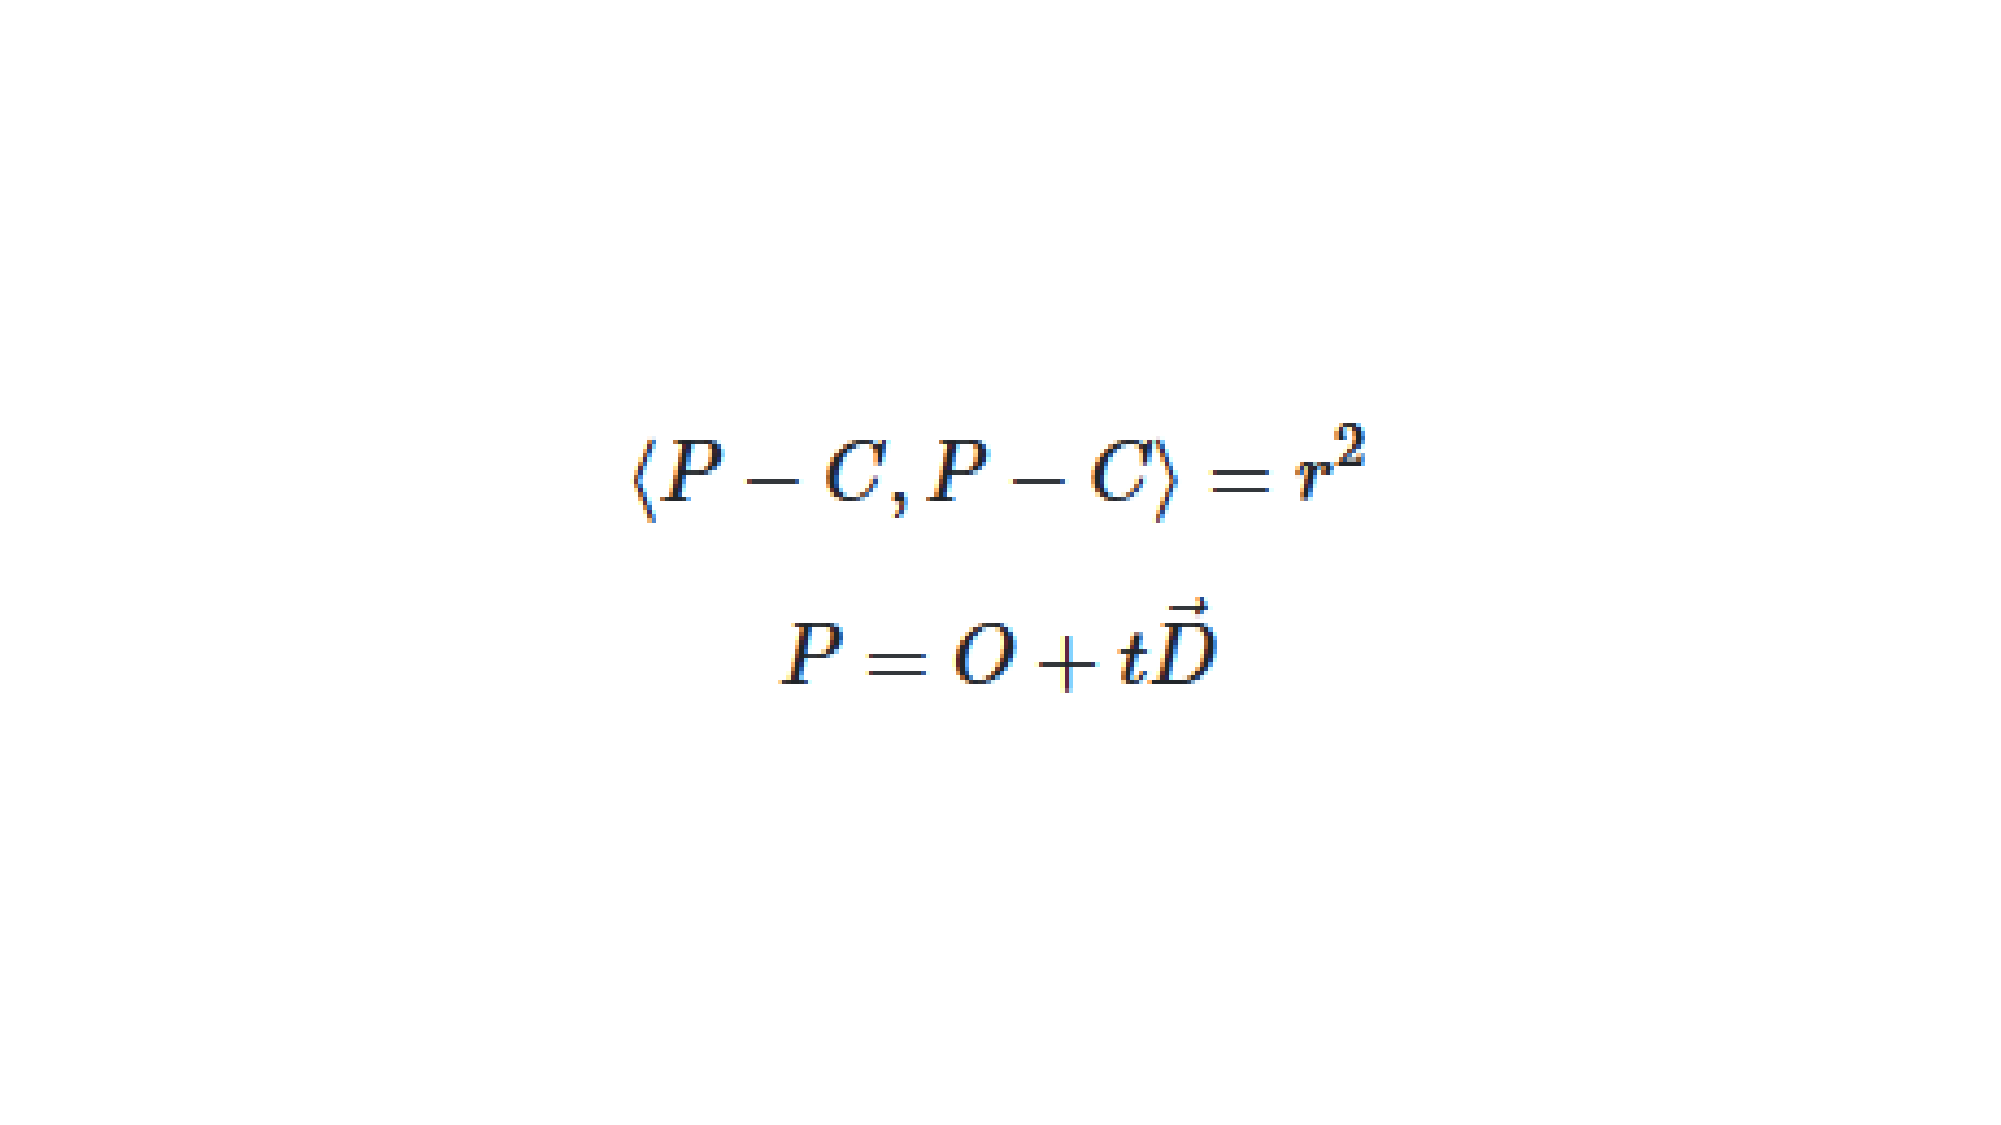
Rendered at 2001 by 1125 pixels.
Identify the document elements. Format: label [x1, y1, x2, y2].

picture [552, 362, 1448, 763]
